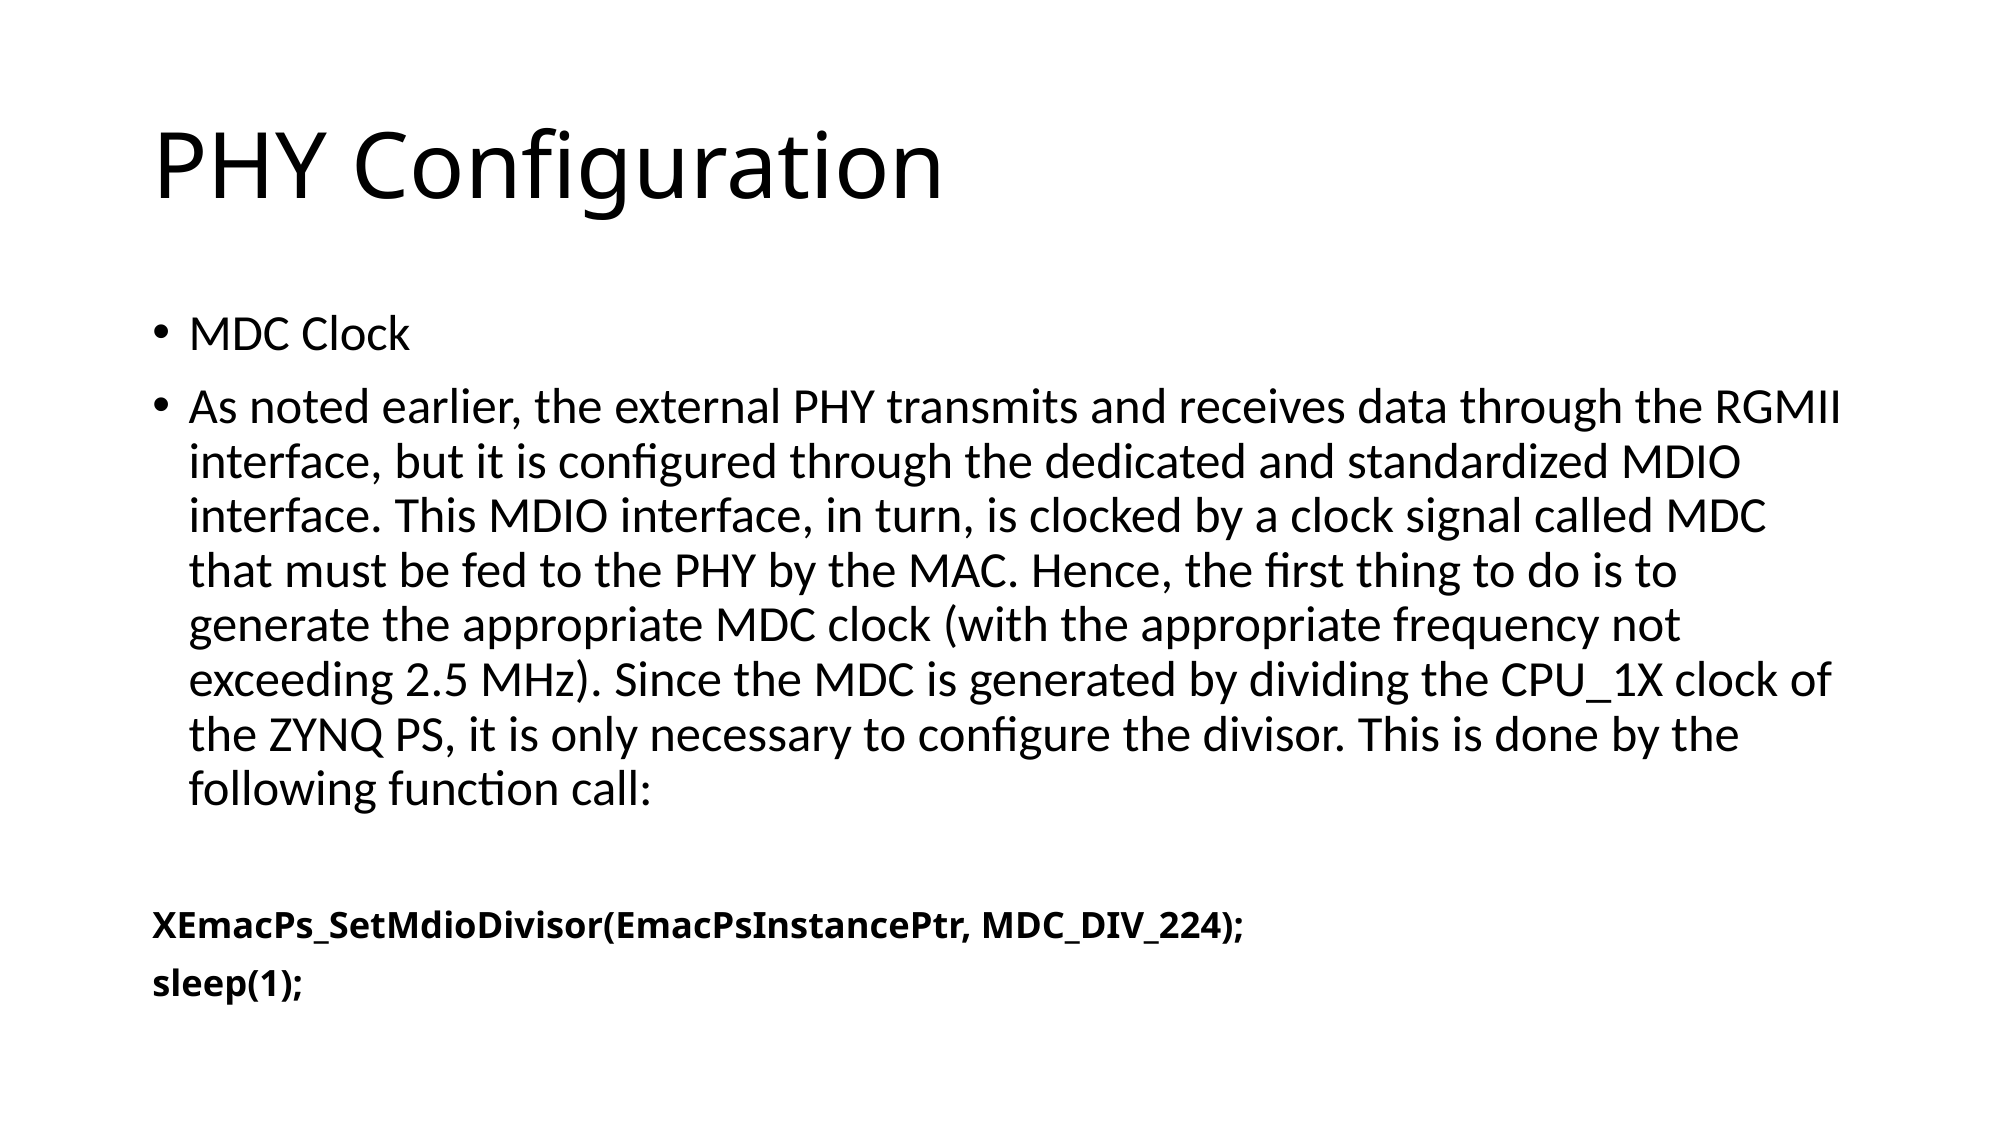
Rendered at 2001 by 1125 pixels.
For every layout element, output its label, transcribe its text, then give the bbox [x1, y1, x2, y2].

list MDC Clock As noted earlier, the external PHY transmits and receives data through the RGMII interface, but it is configured through the dedicated and standardized MDIO interface. This MDIO interface, in turn, is clocked by a clock signal called MDC that must be fed to the PHY by the MAC. Hence, the first thing to do is to generate the appropriate MDC clock (with the appropriate frequency not exceeding 2.5 MHz). Since the MDC is generated by dividing the CPU_1X clock of the ZYNQ PS, it is only necessary to configure the divisor. This is done by the following function call: XEmacPs_SetMdioDivisor(EmacPsInstancePtr, MDC_DIV_224); sleep(1); [137, 299, 1863, 1014]
title PHY Configuration [137, 59, 1863, 278]
